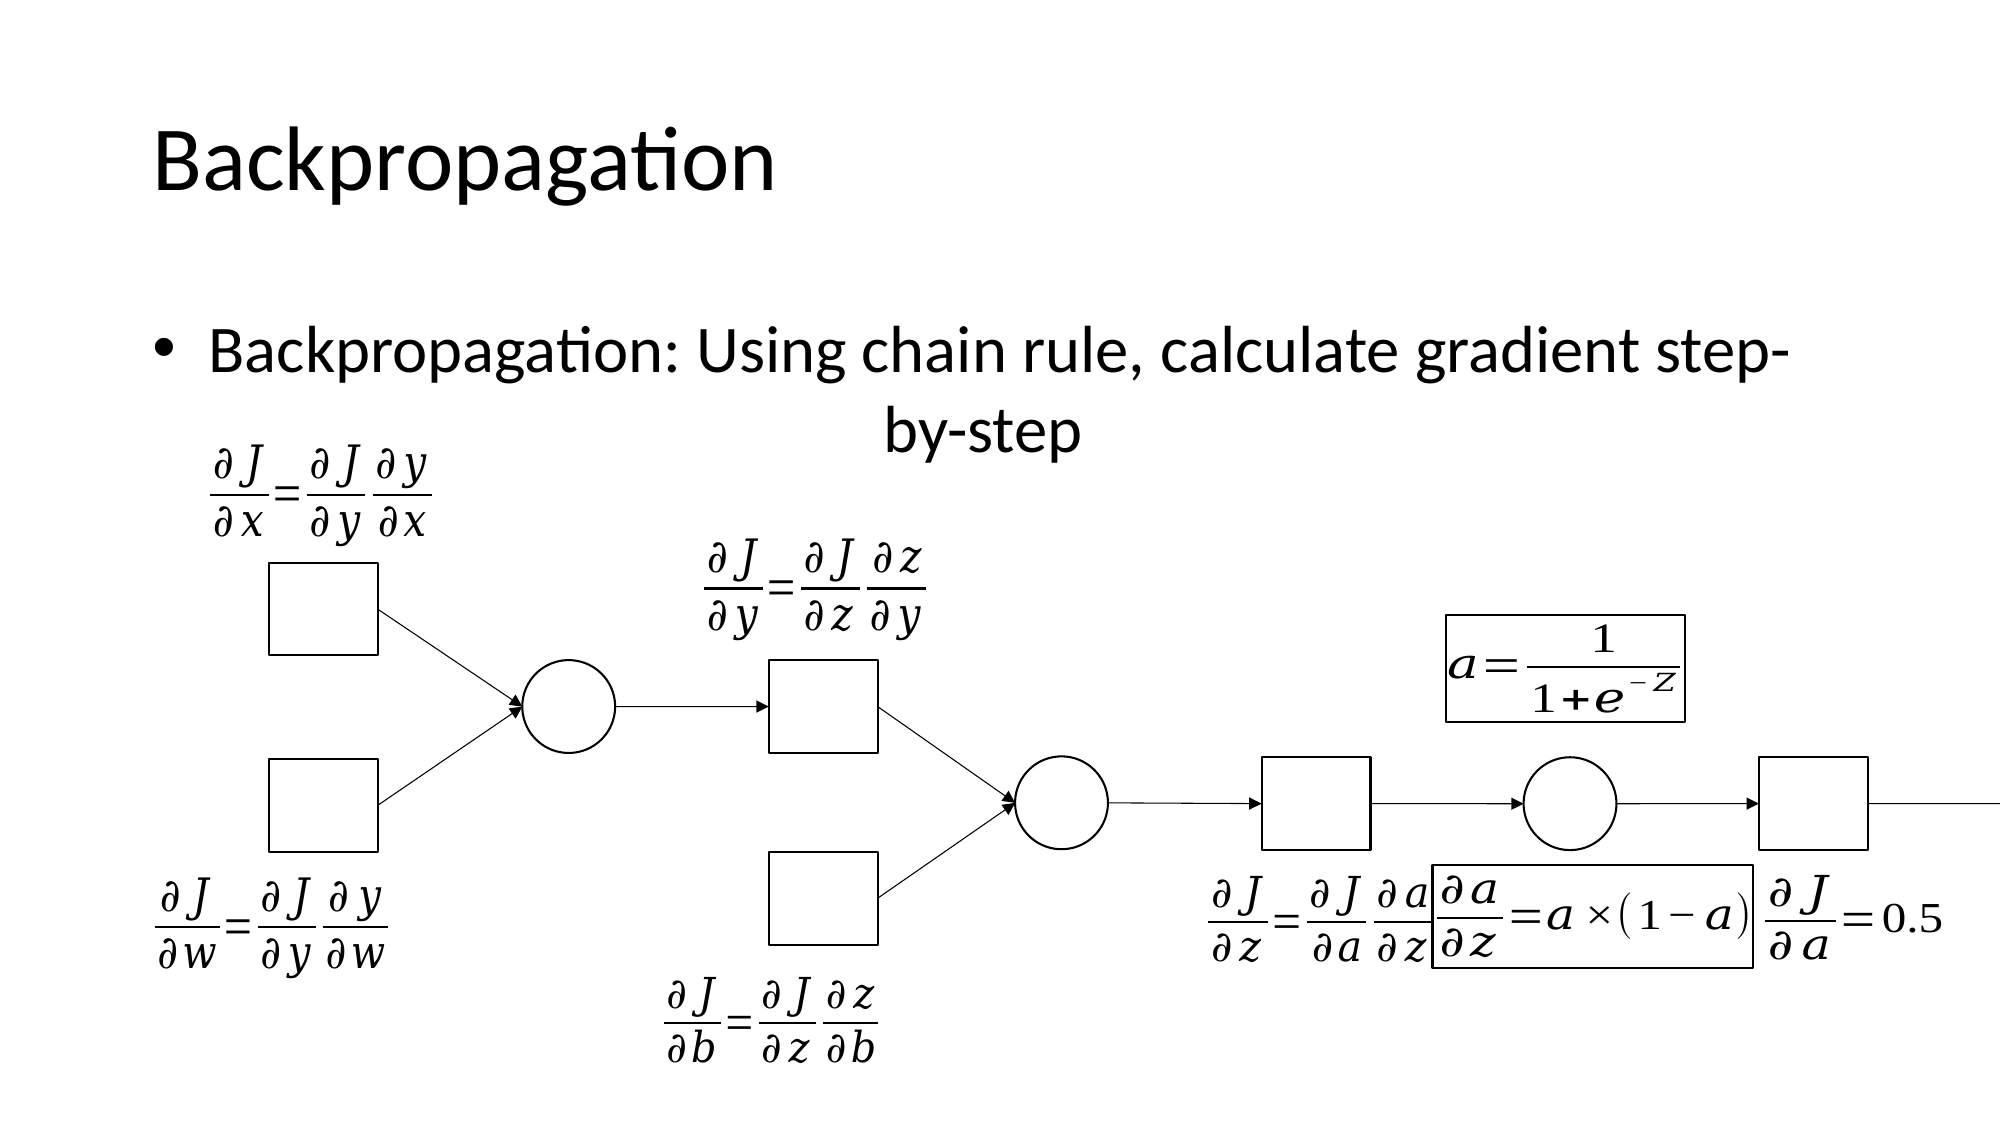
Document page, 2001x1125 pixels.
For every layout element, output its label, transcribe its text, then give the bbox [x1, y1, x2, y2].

title Backpropagation [137, 45, 1863, 263]
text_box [877, 802, 1016, 899]
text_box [377, 706, 523, 806]
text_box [377, 609, 523, 706]
list Backpropagation: Using chain rule, calculate gradient step- by-step [137, 298, 1863, 1013]
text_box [877, 706, 1016, 802]
